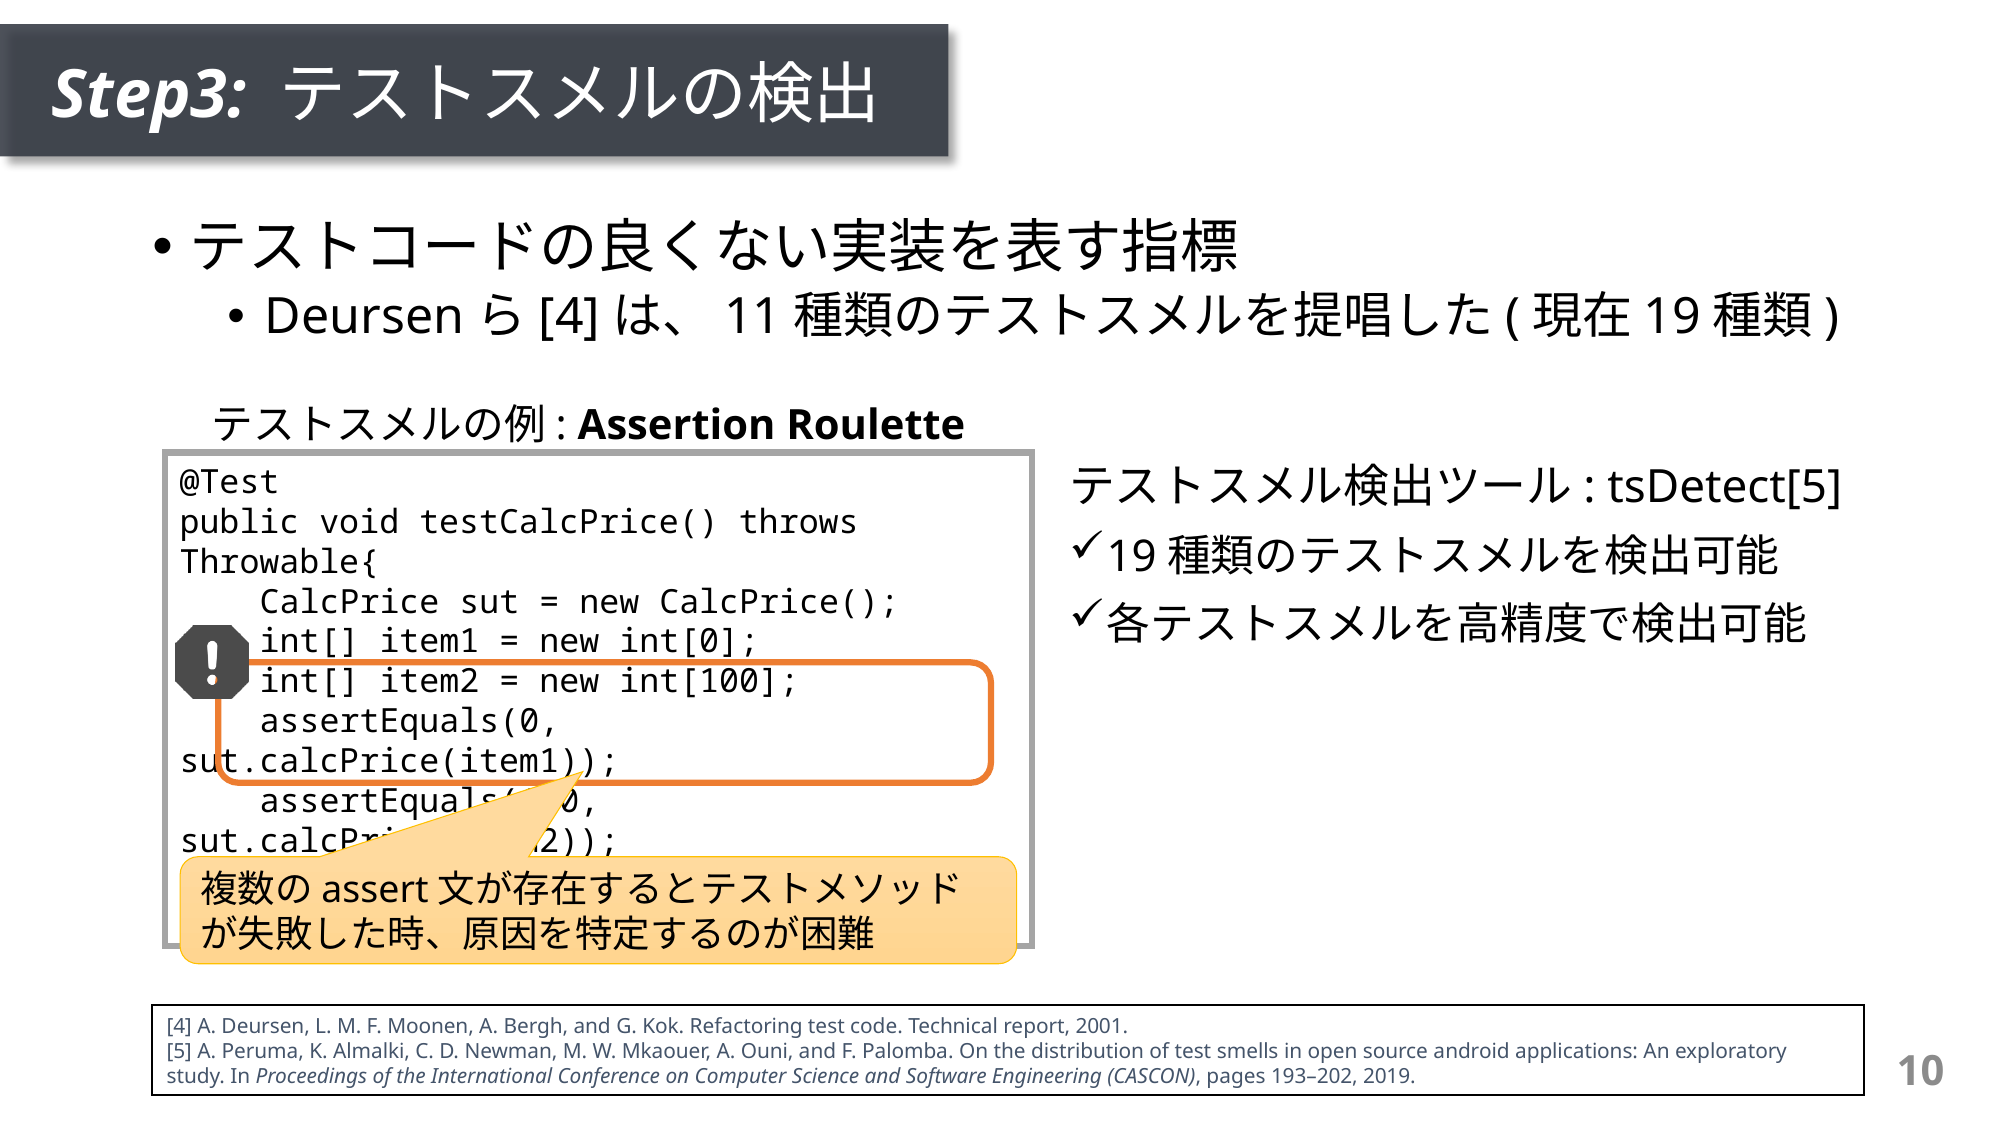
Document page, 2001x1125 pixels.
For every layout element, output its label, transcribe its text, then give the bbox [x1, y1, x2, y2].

text_box [217, 661, 992, 784]
text_box テストスメル検出ツール: tsDetect[5] 19種類のテストスメルを検出可能 各テストスメルを高精度で検出可能 [1054, 455, 1890, 670]
text_box [4] A. Deursen, L. M. F. Moonen, A. Bergh, and G. Kok. Refactoring test code. Technical report, 2001. [5] A. Peruma, K. Almalki, C. D. Newman, M. W. Mkaouer, A. Ouni, and F. Palomba. On the distribution of test smells in open source android applications: An exploratory study. In Proceedings of the International Conference on Computer Science and Software Engineering (CASCON), pages 193–202, 2019. [151, 1004, 1865, 1096]
list テストコードの良くない実装を表す指標 Deursenら[4]は、11種類のテストスメルを提唱した(現在19種類) [137, 210, 1879, 427]
title Step3: テストスメルの検出 [36, 36, 957, 156]
text_box テストスメルの例: Assertion Roulette [164, 390, 1013, 455]
text_box @Test public void testCalcPrice() throws Throwable{ CalcPrice sut = new CalcPrice(); int[] item1 = new int[0]; int[] item2 = new int[100]; assertEquals(0, sut.calcPrice(item1)); assertEquals(100, sut.calcPrice(item2)); assertNotNull(sut.calcPrice(item1)); } [164, 452, 1033, 947]
text_box 複数のassert文が存在するとテストメソッドが失敗した時、原因を特定するのが困難 [179, 770, 1018, 965]
picture [175, 625, 249, 699]
